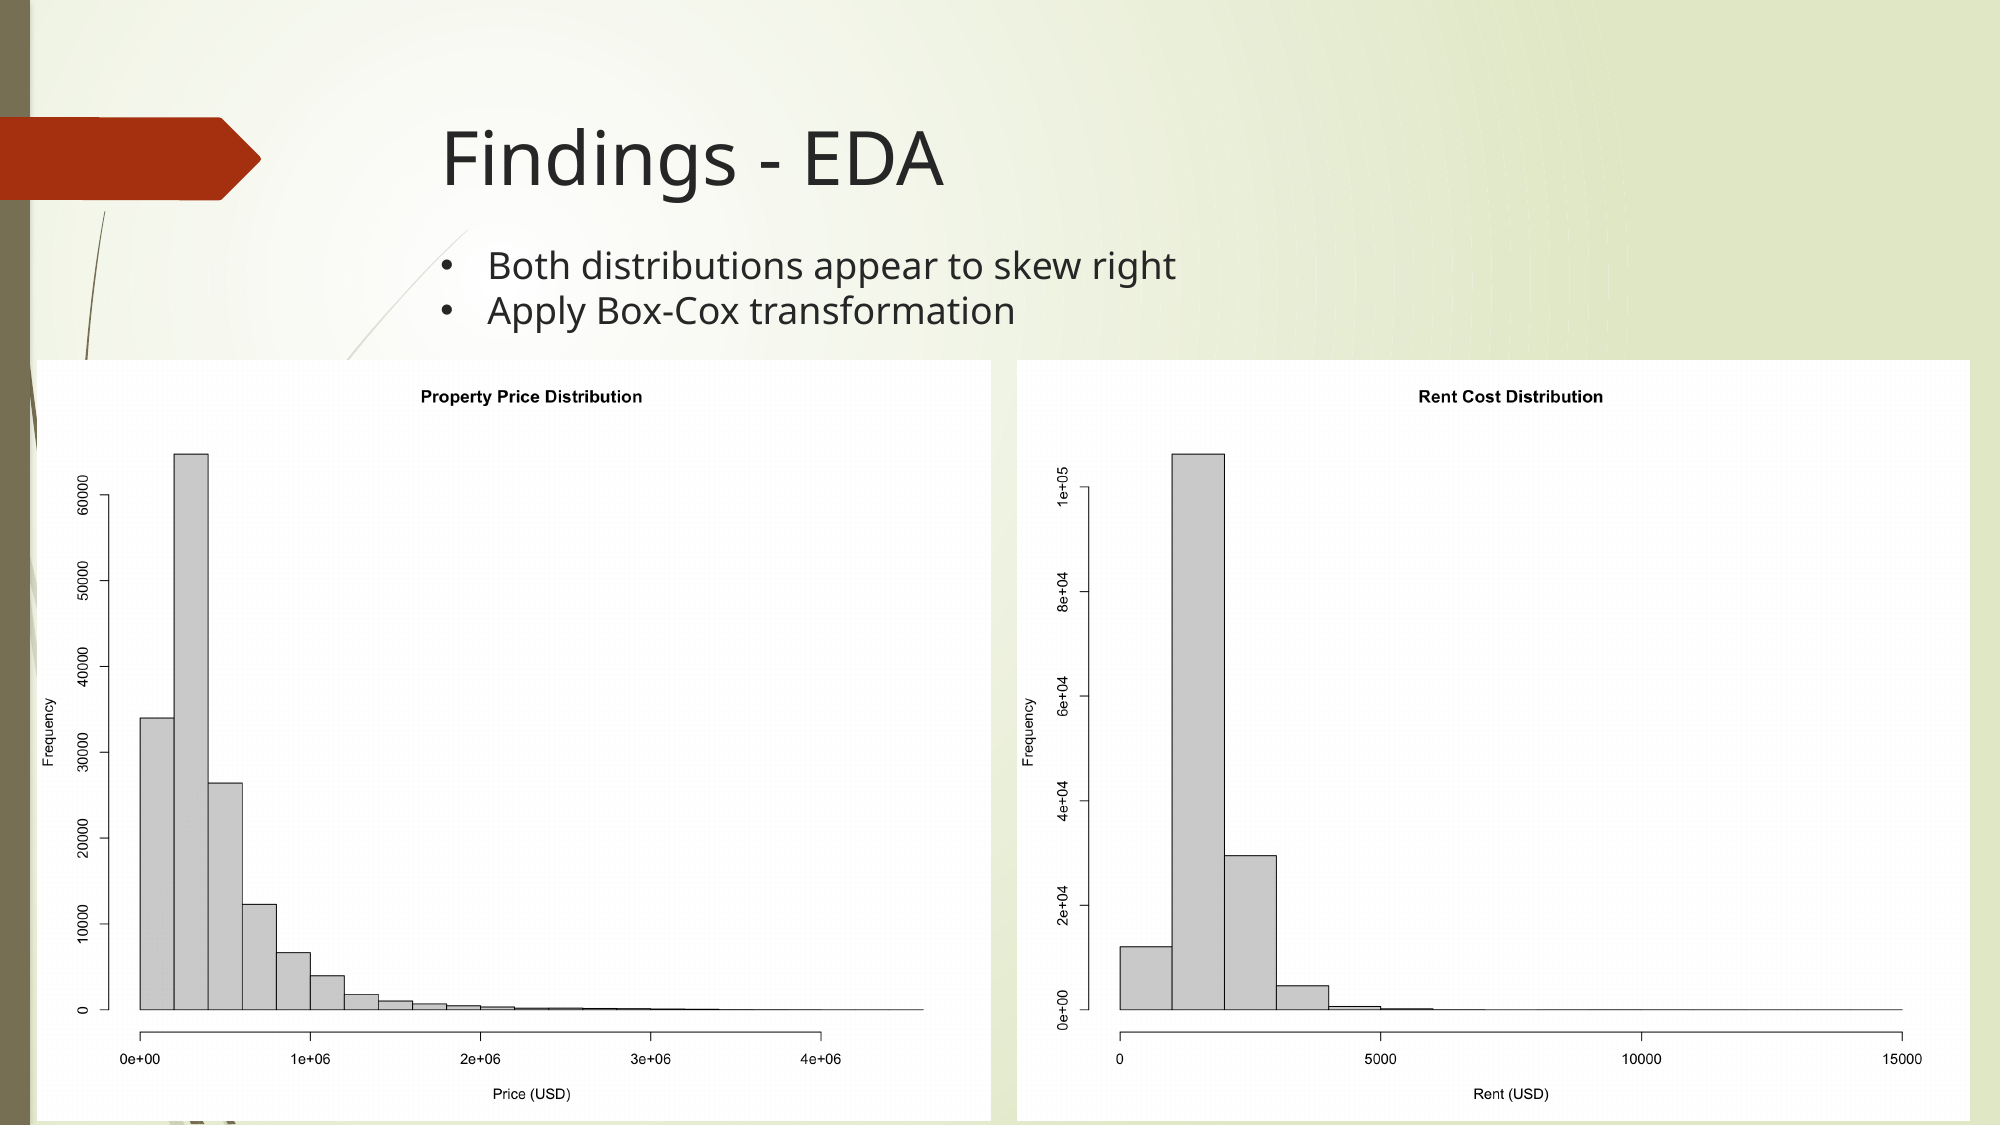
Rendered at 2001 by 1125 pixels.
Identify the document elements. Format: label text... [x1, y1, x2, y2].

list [1016, 360, 1971, 1121]
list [37, 360, 991, 1121]
text_box Both distributions appear to skew right Apply Box-Cox transformation [425, 234, 1768, 352]
title Findings - EDA [425, 102, 1888, 235]
